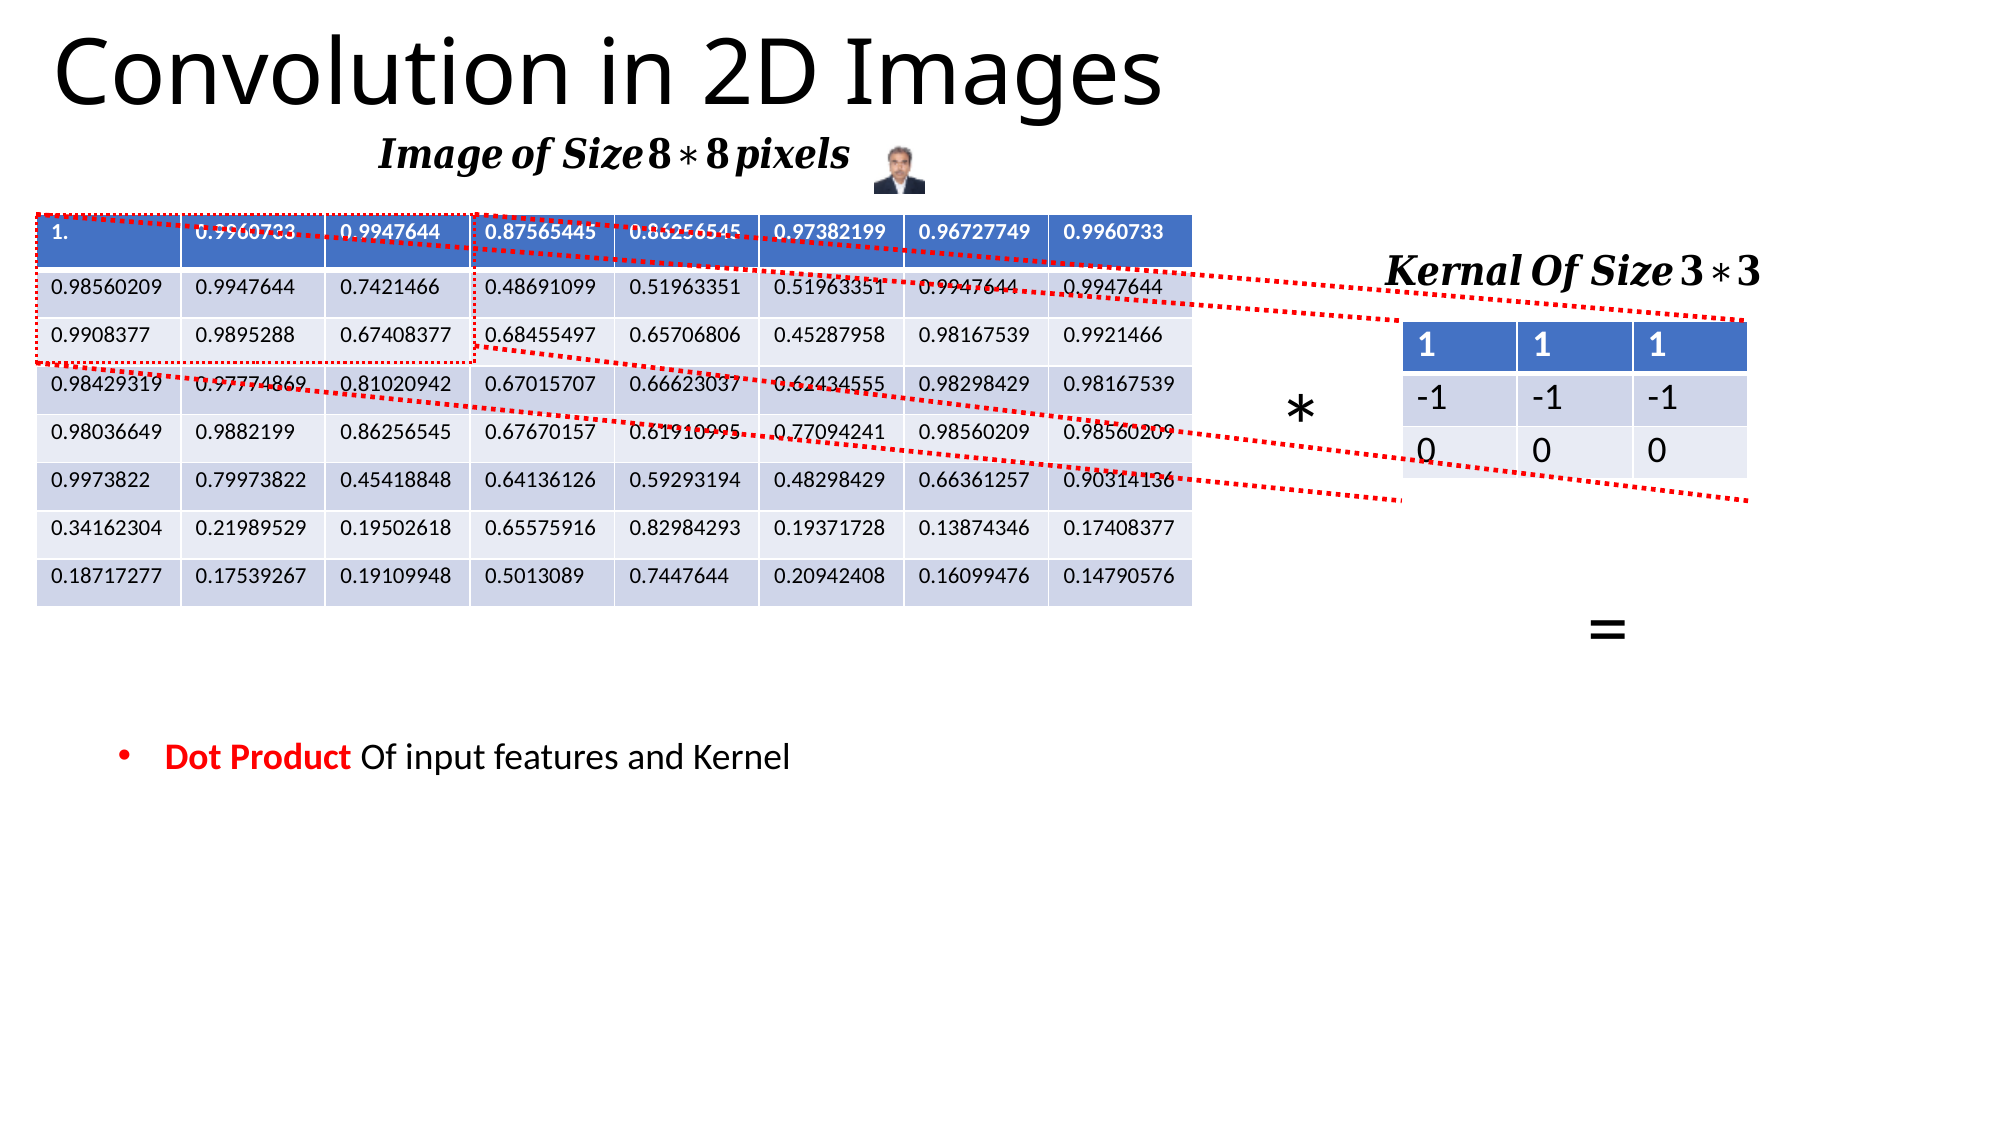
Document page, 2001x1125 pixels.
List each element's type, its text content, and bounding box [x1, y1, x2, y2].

table_cell 0.82984293 [615, 512, 758, 558]
table_cell 0.19109948 [326, 560, 469, 606]
table_cell 0.65575916 [471, 512, 614, 558]
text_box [474, 214, 1749, 321]
table_cell 0.16099476 [905, 560, 1048, 606]
table_cell 0.66361257 [905, 501, 1048, 510]
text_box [474, 345, 1749, 501]
table_cell 0.14790576 [1049, 560, 1192, 606]
table_cell 0.21989529 [182, 512, 324, 558]
table_cell 0.79973822 [182, 501, 324, 510]
table_header 1 [1634, 322, 1747, 345]
table_cell 0.19371728 [760, 512, 903, 558]
table_cell 0.64136126 [471, 501, 614, 510]
table_cell 0.59293194 [615, 501, 758, 510]
table_cell 0.18717277 [37, 560, 180, 606]
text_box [36, 362, 474, 501]
table_cell 0.68455497 [475, 321, 614, 345]
table_header 1 [1518, 322, 1632, 345]
table_cell 0.48298429 [760, 501, 903, 510]
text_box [36, 214, 474, 321]
table_cell 0.20942408 [760, 560, 903, 606]
table_cell 0.45418848 [326, 501, 469, 510]
text_box Convolution in 2D Images [37, 18, 1763, 236]
table_cell 0.9921466 [1049, 321, 1192, 345]
text_box [35, 320, 476, 362]
table_cell 0.19502618 [326, 512, 469, 558]
table_cell 0.45287958 [760, 321, 903, 345]
table_cell 0.17408377 [1049, 512, 1192, 558]
table_cell 0.9973822 [37, 501, 180, 510]
table_cell 0.5013089 [471, 560, 614, 606]
table_cell 0.98167539 [905, 321, 1048, 345]
table_cell 0.90314136 [1049, 501, 1192, 510]
picture [874, 143, 925, 194]
table_cell 0.7447644 [615, 560, 758, 606]
table_cell 0.13874346 [905, 512, 1048, 558]
table_header 1 [1403, 322, 1516, 345]
text_box Dot Product Of input features and Kernel [103, 724, 807, 785]
table_cell 0.65706806 [615, 321, 758, 345]
table_cell 0.34162304 [37, 512, 180, 558]
table_cell 0.17539267 [182, 560, 324, 606]
text_box = [1573, 566, 1645, 681]
